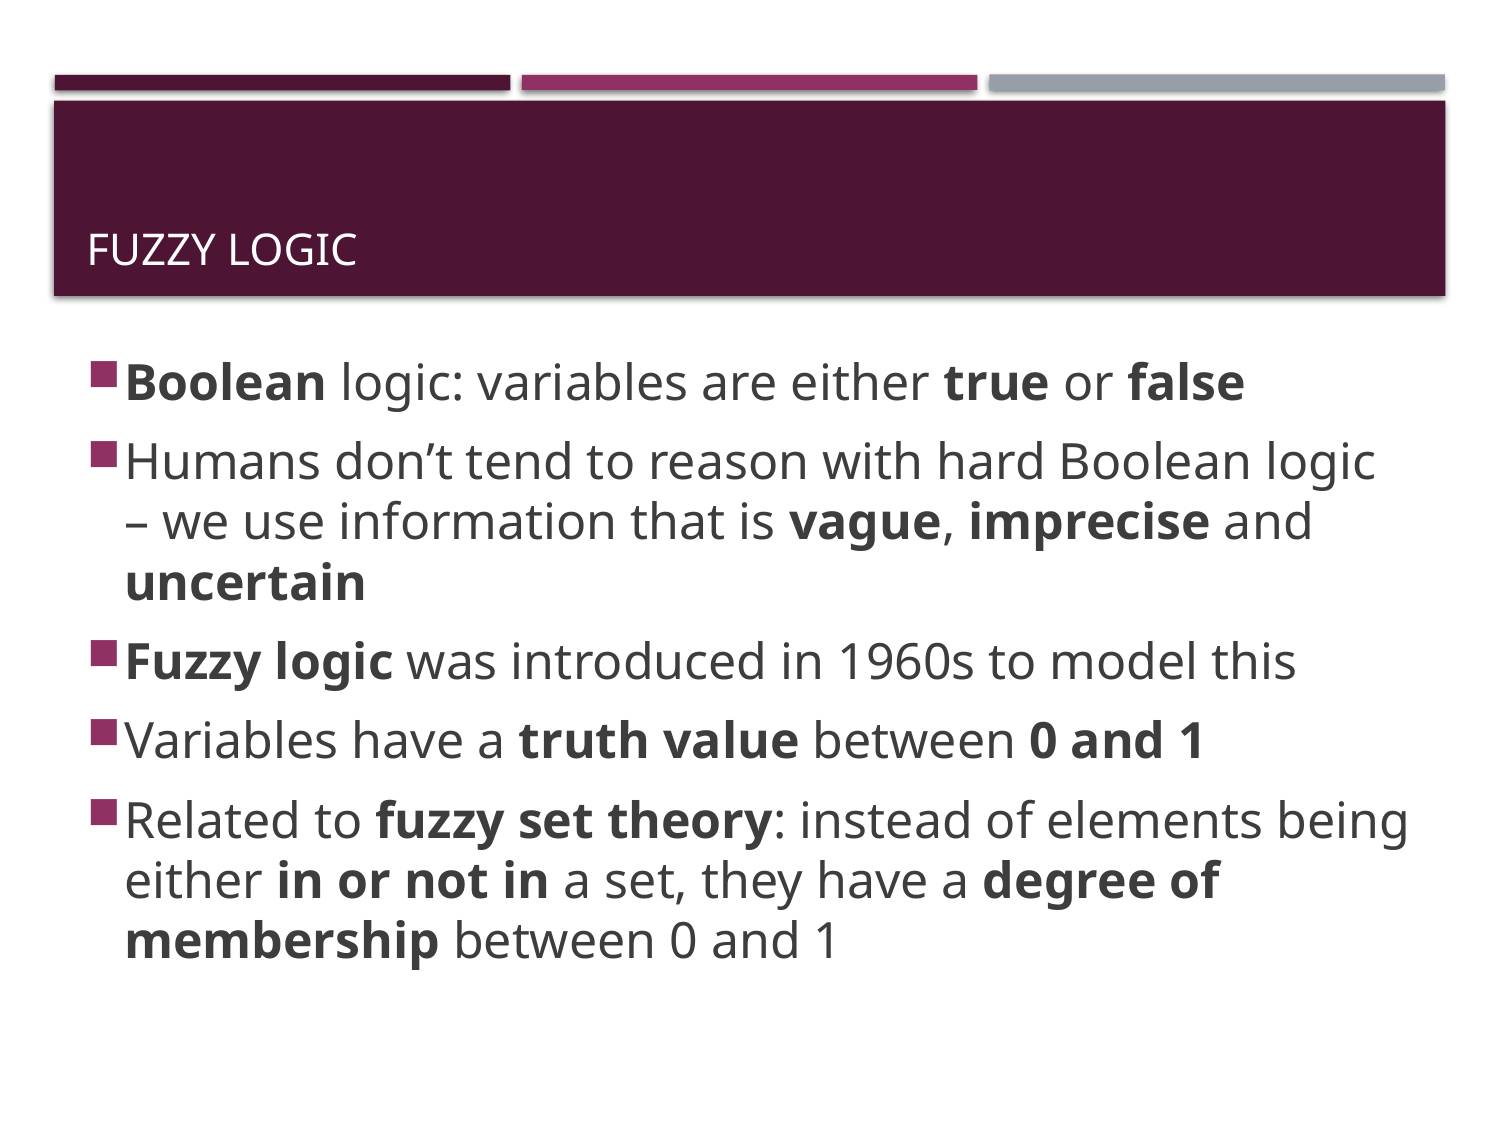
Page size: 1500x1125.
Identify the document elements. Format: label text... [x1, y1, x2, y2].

list Boolean logic: variables are either true or false Humans don’t tend to reason with hard Boolean logic – we use information that is vague, imprecise and uncertain Fuzzy logic was introduced in 1960s to model this Variables have a truth value between 0 and 1 Related to fuzzy set theory: instead of elements being either in or not in a set, they have a degree of membership between 0 and 1 [71, 357, 1429, 962]
title Fuzzy Logic [71, 115, 1429, 282]
